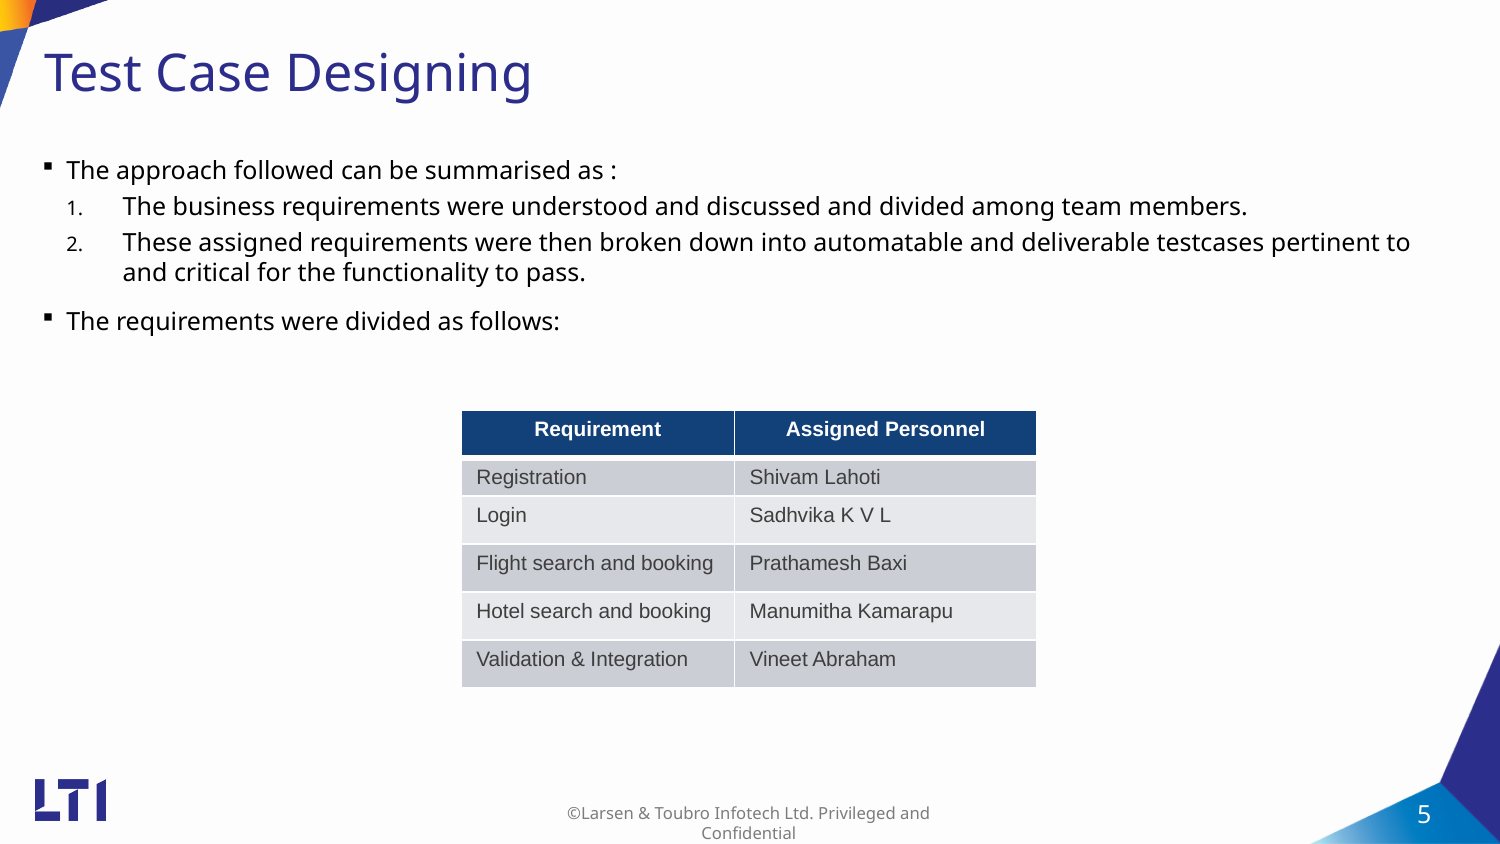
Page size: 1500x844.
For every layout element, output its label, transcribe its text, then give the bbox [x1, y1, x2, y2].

list The approach followed can be summarised as : The business requirements were understood and discussed and divided among team members. These assigned requirements were then broken down into automatable and deliverable testcases pertinent to and critical for the functionality to pass. The requirements were divided as follows: [42, 154, 1456, 766]
table_cell Manumitha Kamarapu [735, 593, 1036, 639]
table_cell Hotel search and booking [462, 593, 734, 639]
picture [35, 779, 106, 821]
table_cell Sadhvika K V L [735, 497, 1036, 543]
picture [0, 0, 109, 110]
table_header Assigned Personnel [735, 411, 1036, 455]
title Test Case Designing [43, 38, 1362, 104]
table_cell Login [462, 497, 734, 543]
picture [1288, 640, 1500, 844]
table_cell Prathamesh Baxi [735, 545, 1036, 591]
table_cell Vineet Abraham [735, 641, 1036, 687]
table_header Requirement [462, 411, 734, 455]
table_cell Flight search and booking [462, 545, 734, 591]
table_cell Registration [462, 461, 734, 495]
table_cell Validation & Integration [462, 641, 734, 687]
table_cell Shivam Lahoti [735, 461, 1036, 495]
